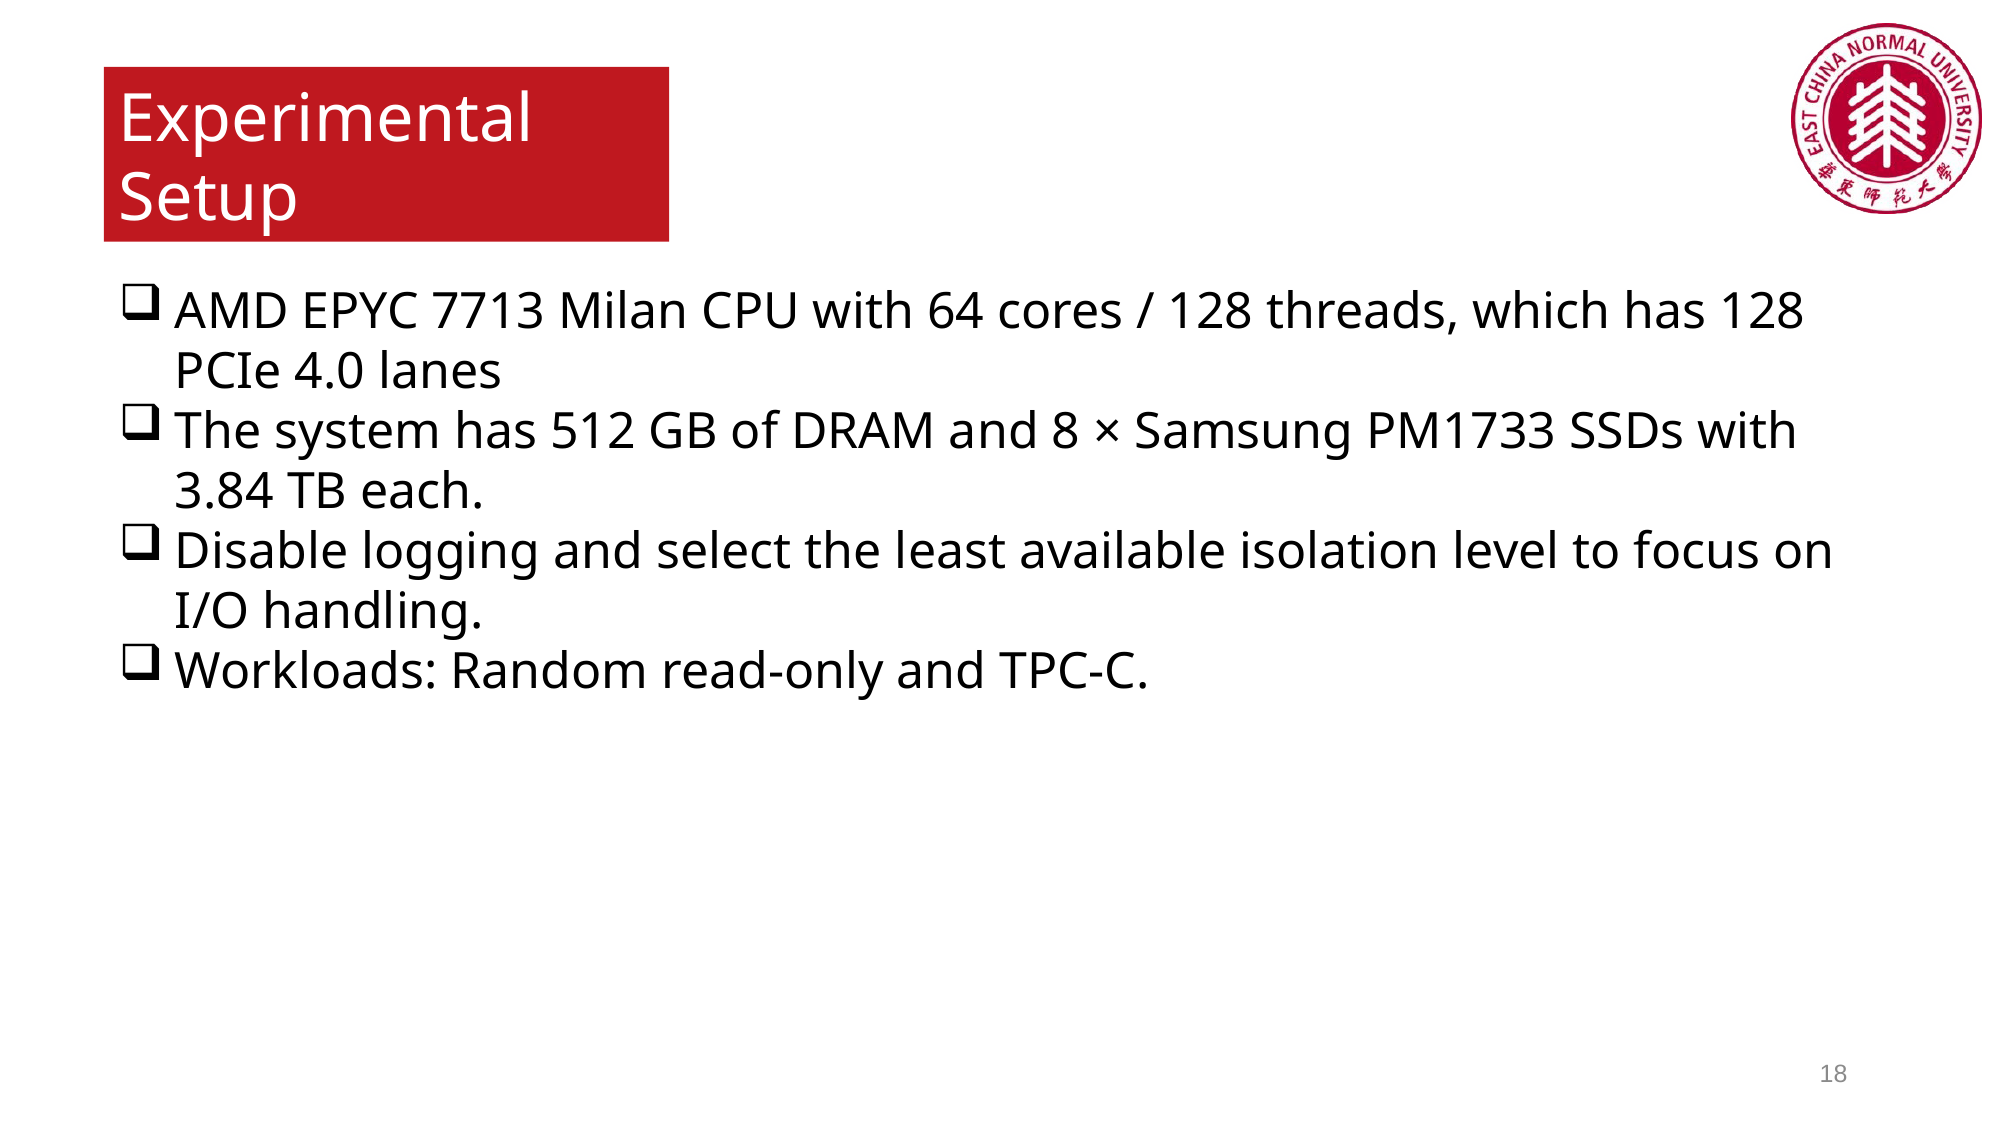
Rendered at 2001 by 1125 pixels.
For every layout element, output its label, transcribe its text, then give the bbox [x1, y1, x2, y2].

picture [1791, 23, 1982, 214]
slide_number 18 [1412, 1042, 1863, 1103]
text_box Experimental Setup [103, 66, 670, 242]
text_box AMD EPYC 7713 Milan CPU with 64 cores / 128 threads, which has 128 PCIe 4.0 lanes The system has 512 GB of DRAM and 8 × Samsung PM1733 SSDs with 3.84 TB each. Disable logging and select the least available isolation level to focus on I/O handling. Workloads: Random read-only and TPC-C. [103, 271, 1873, 767]
